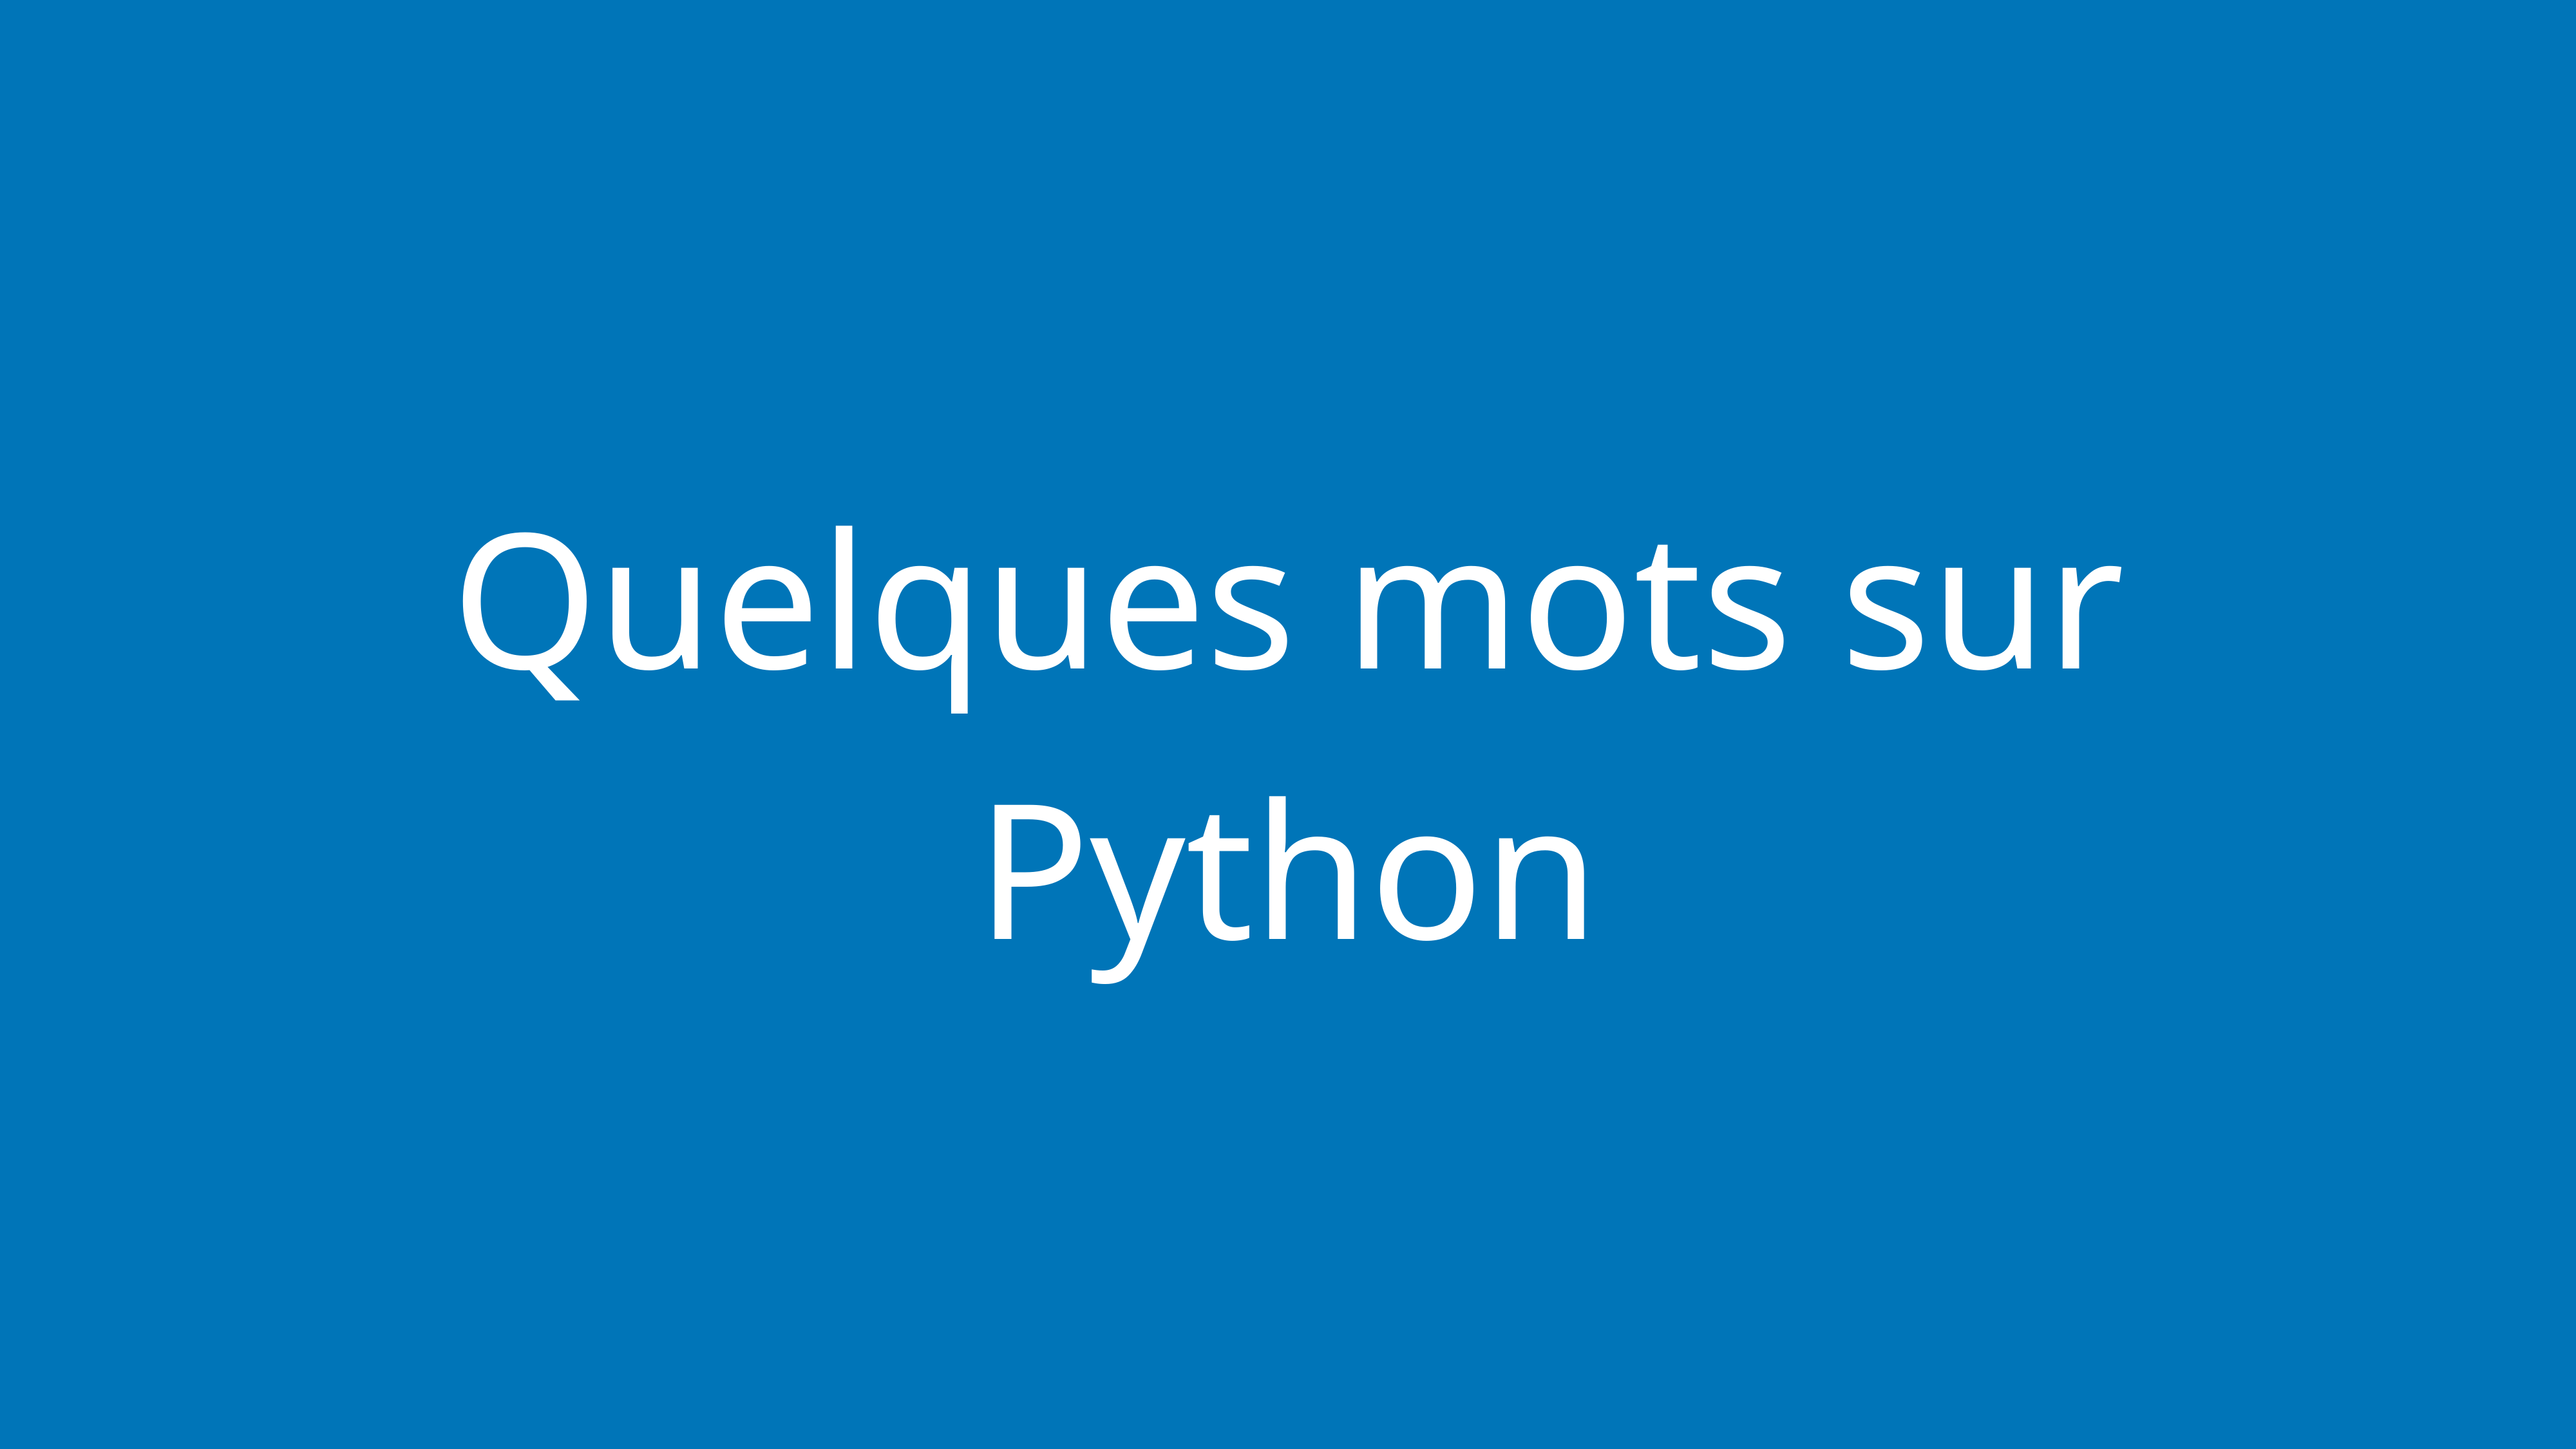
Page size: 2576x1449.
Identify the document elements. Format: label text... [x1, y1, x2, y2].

title Quelques mots sur Python [187, 279, 2389, 1135]
